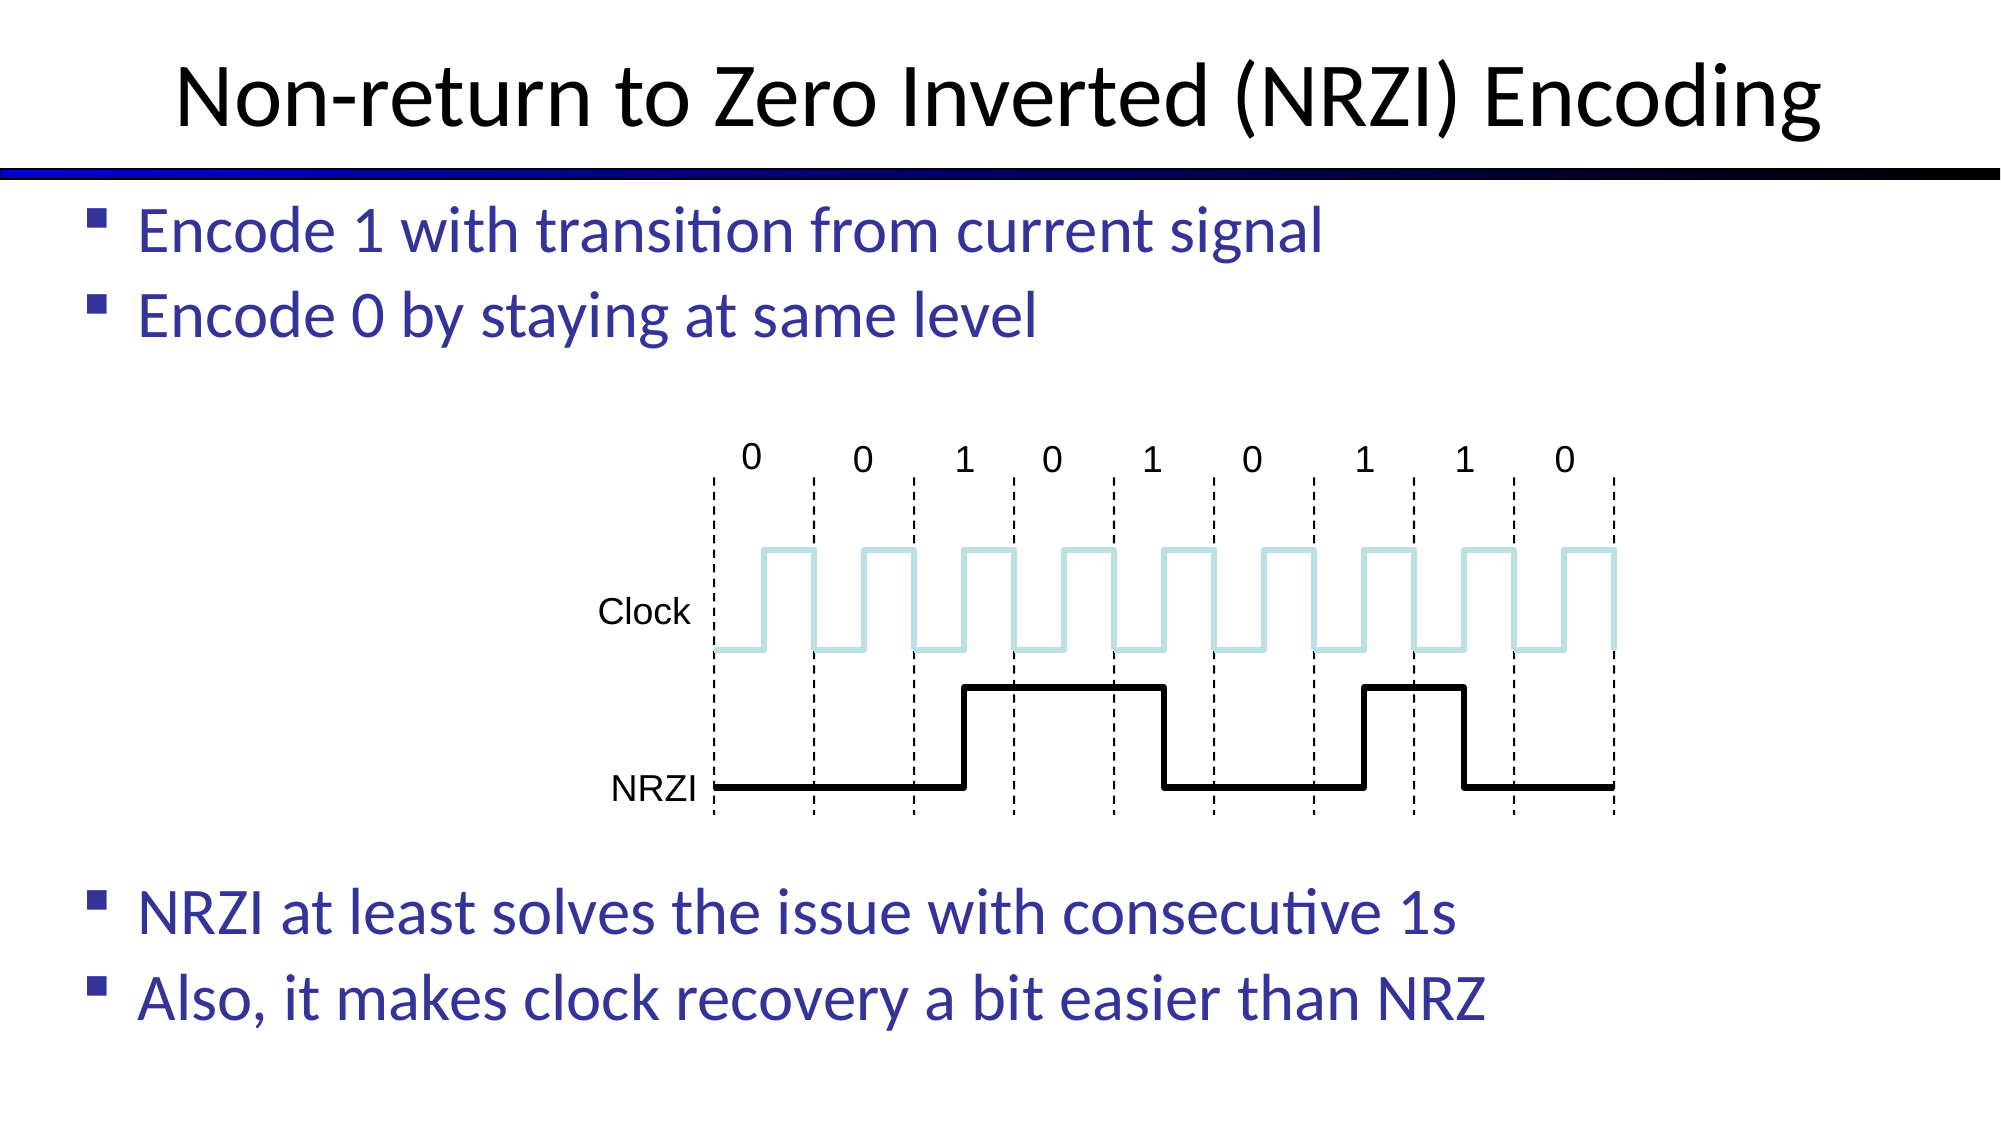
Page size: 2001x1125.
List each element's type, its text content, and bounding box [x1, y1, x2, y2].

list Encode 1 with transition from current signal Encode 0 by staying at same level NRZI at least solves the issue with consecutive 1s Also, it makes clock recovery a bit easier than NRZ [66, 187, 1926, 1034]
title Non-return to Zero Inverted (NRZI) Encoding [0, 0, 2000, 184]
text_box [587, 424, 1615, 818]
